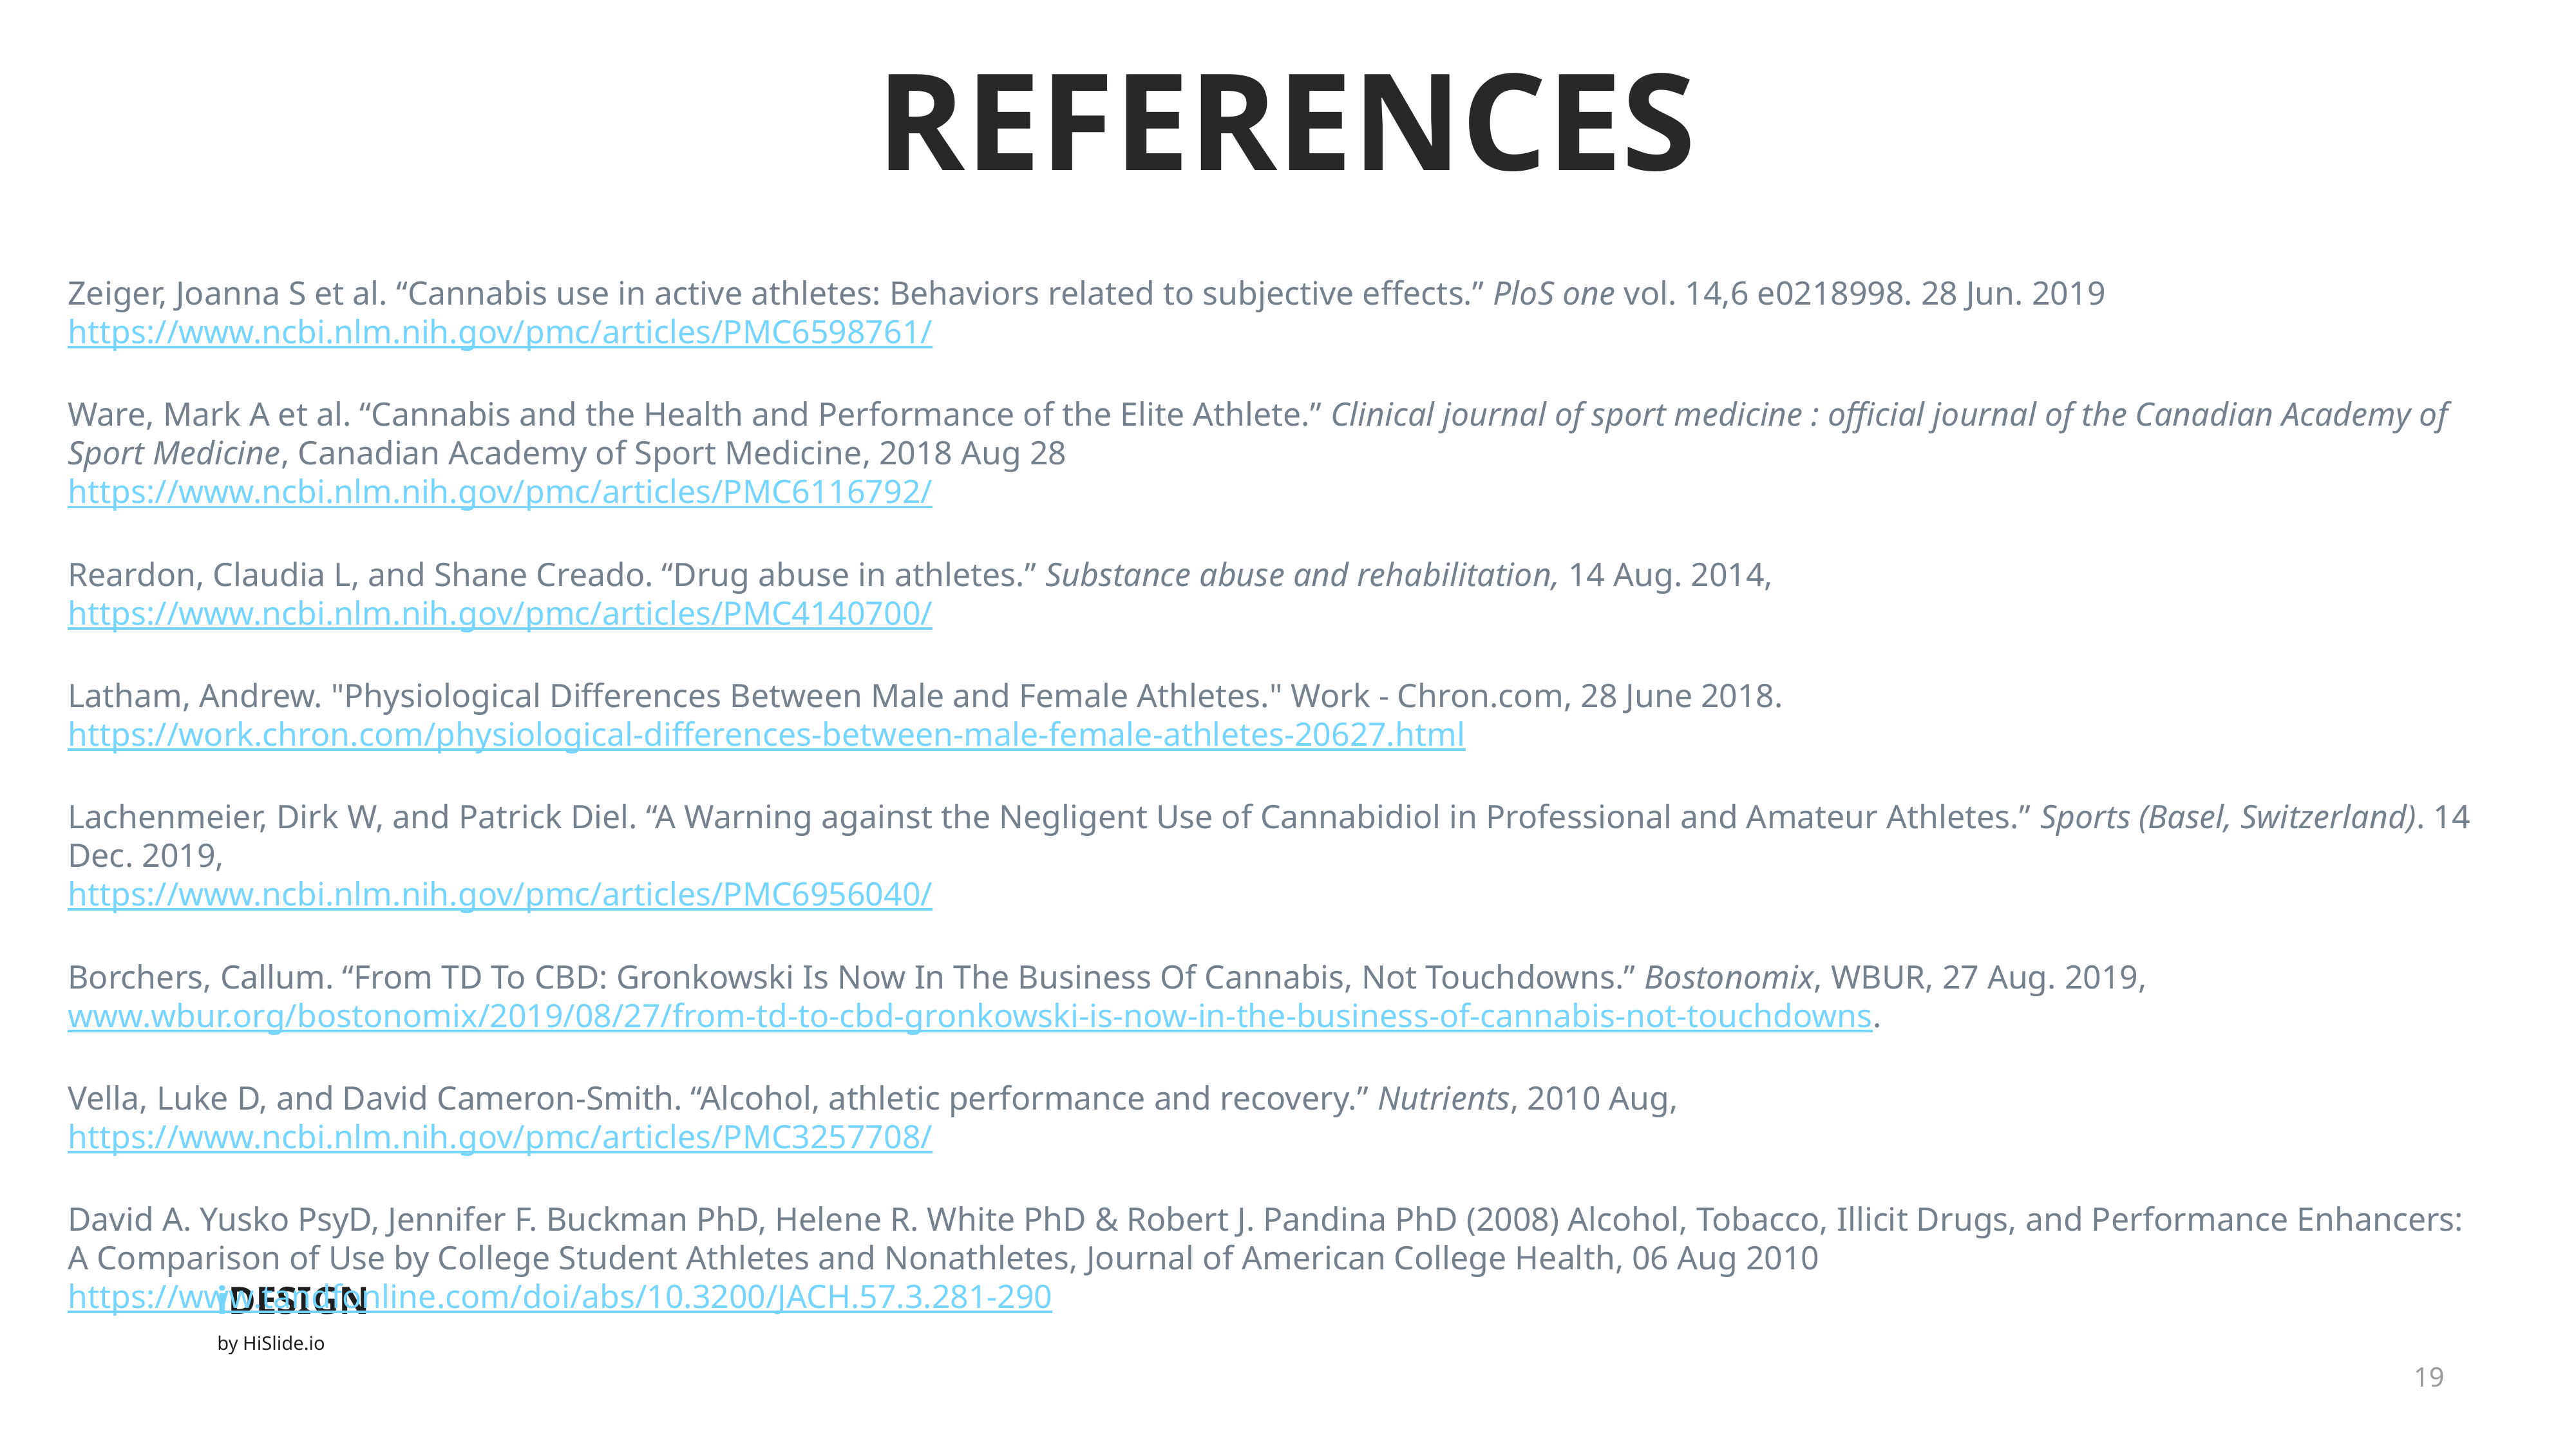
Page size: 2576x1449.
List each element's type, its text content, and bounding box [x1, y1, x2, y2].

text_box 19 [2382, 1356, 2477, 1401]
text_box Zeiger, Joanna S et al. “Cannabis use in active athletes: Behaviors related to subjective effects.” PloS one vol. 14,6 e0218998. 28 Jun. 2019 https://www.ncbi.nlm.nih.gov/pmc/articles/PMC6598761/ Ware, Mark A et al. “Cannabis and the Health and Performance of the Elite Athlete.” Clinical journal of sport medicine : official journal of the Canadian Academy of Sport Medicine, Canadian Academy of Sport Medicine, 2018 Aug 28 https://www.ncbi.nlm.nih.gov/pmc/articles/PMC6116792/ Reardon, Claudia L, and Shane Creado. “Drug abuse in athletes.” Substance abuse and rehabilitation, 14 Aug. 2014, https://www.ncbi.nlm.nih.gov/pmc/articles/PMC4140700/ Latham, Andrew. "Physiological Differences Between Male and Female Athletes." Work - Chron.com, 28 June 2018. https://work.chron.com/physiological-differences-between-male-female-athletes-20627.html Lachenmeier, Dirk W, and Patrick Diel. “A Warning against the Negligent Use of Cannabidiol in Professional and Amateur Athletes.” Sports (Basel, Switzerland). 14 Dec. 2019, https://www.ncbi.nlm.nih.gov/pmc/articles/PMC6956040/ Borchers, Callum. “From TD To CBD: Gronkowski Is Now In The Business Of Cannabis, Not Touchdowns.” Bostonomix, WBUR, 27 Aug. 2019, www.wbur.org/bostonomix/2019/08/27/from-td-to-cbd-gronkowski-is-now-in-the-business-of-cannabis-not-touchdowns. Vella, Luke D, and David Cameron-Smith. “Alcohol, athletic performance and recovery.” Nutrients, 2010 Aug, https://www.ncbi.nlm.nih.gov/pmc/articles/PMC3257708/ David A. Yusko PsyD, Jennifer F. Buckman PhD, Helene R. White PhD & Robert J. Pandina PhD (2008) Alcohol, Tobacco, Illicit Drugs, and Performance Enhancers: A Comparison of Use by College Student Athletes and Nonathletes, Journal of American College Health, 06 Aug 2010 https://www.tandfonline.com/doi/abs/10.3200/JACH.57.3.281-290 [58, 268, 2501, 1325]
text_box REFERENCES [0, 32, 2576, 185]
